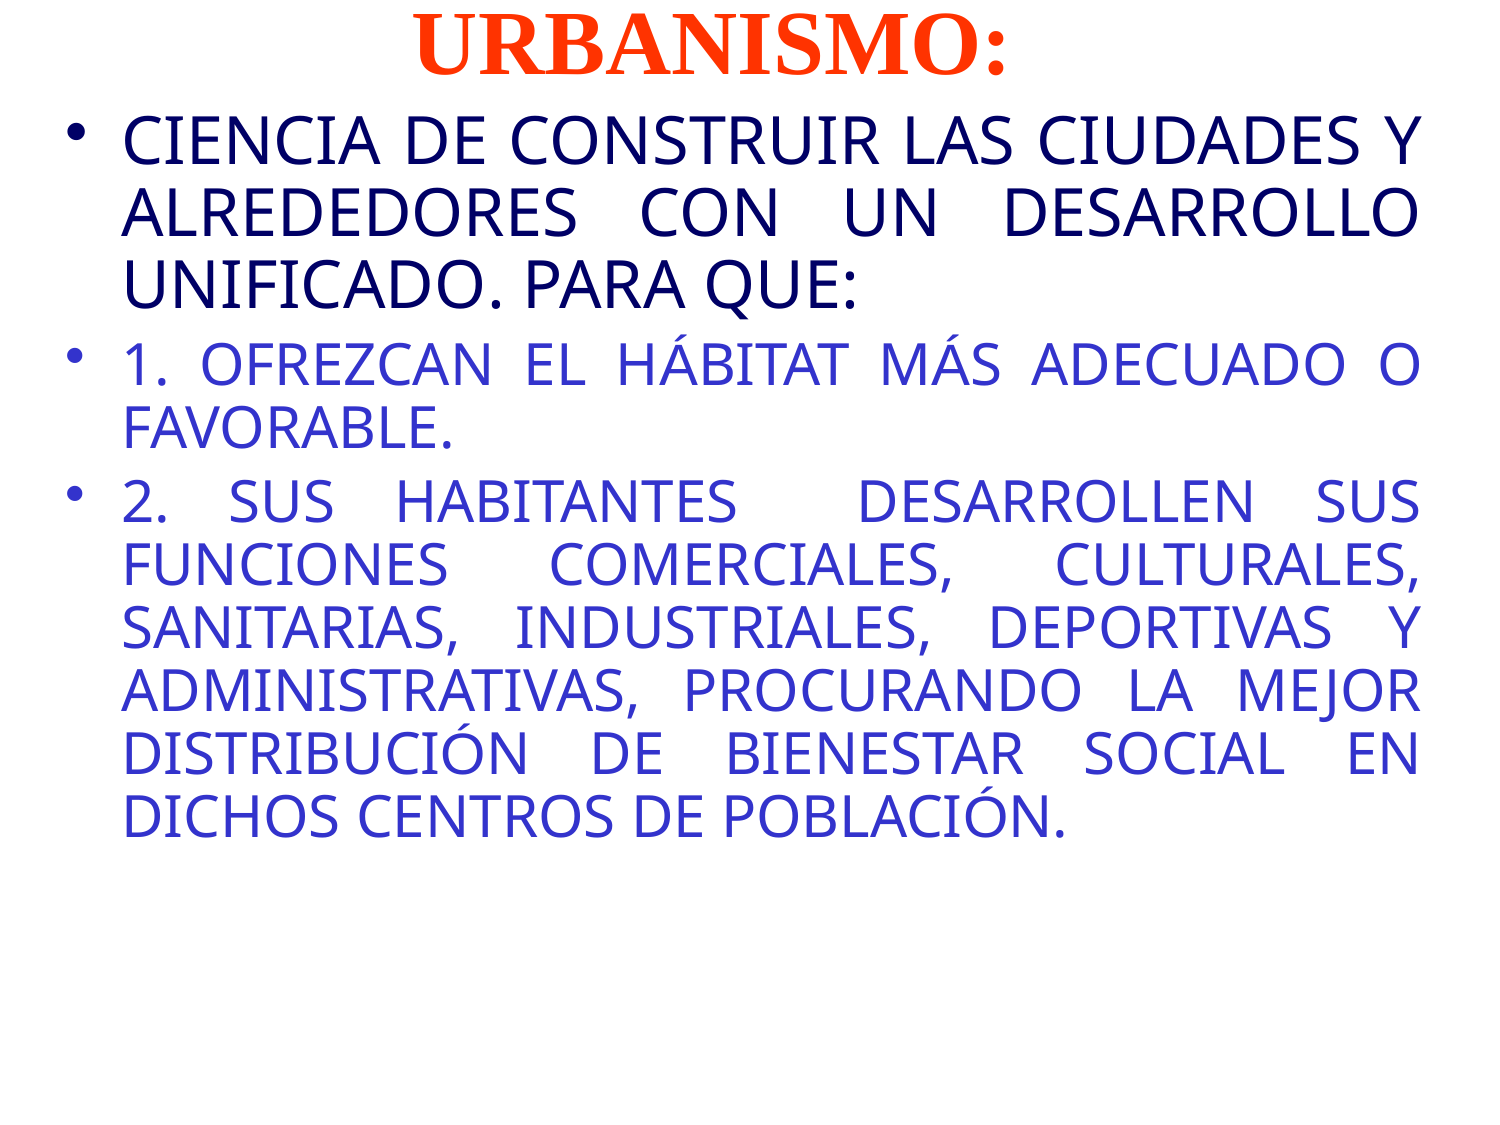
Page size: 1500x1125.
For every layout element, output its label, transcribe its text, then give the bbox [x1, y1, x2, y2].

list CIENCIA DE CONSTRUIR LAS CIUDADES Y ALREDEDORES CON UN DESARROLLO UNIFICADO. PARA QUE: 1. OFREZCAN EL HÁBITAT MÁS ADECUADO O FAVORABLE. 2. SUS HABITANTES DESARROLLEN SUS FUNCIONES COMERCIALES, CULTURALES, SANITARIAS, INDUSTRIALES, DEPORTIVAS Y ADMINISTRATIVAS, PROCURANDO LA MEJOR DISTRIBUCIÓN DE BIENESTAR SOCIAL EN DICHOS CENTROS DE POBLACIÓN. [50, 99, 1438, 1075]
title URBANISMO: [362, 0, 1063, 99]
